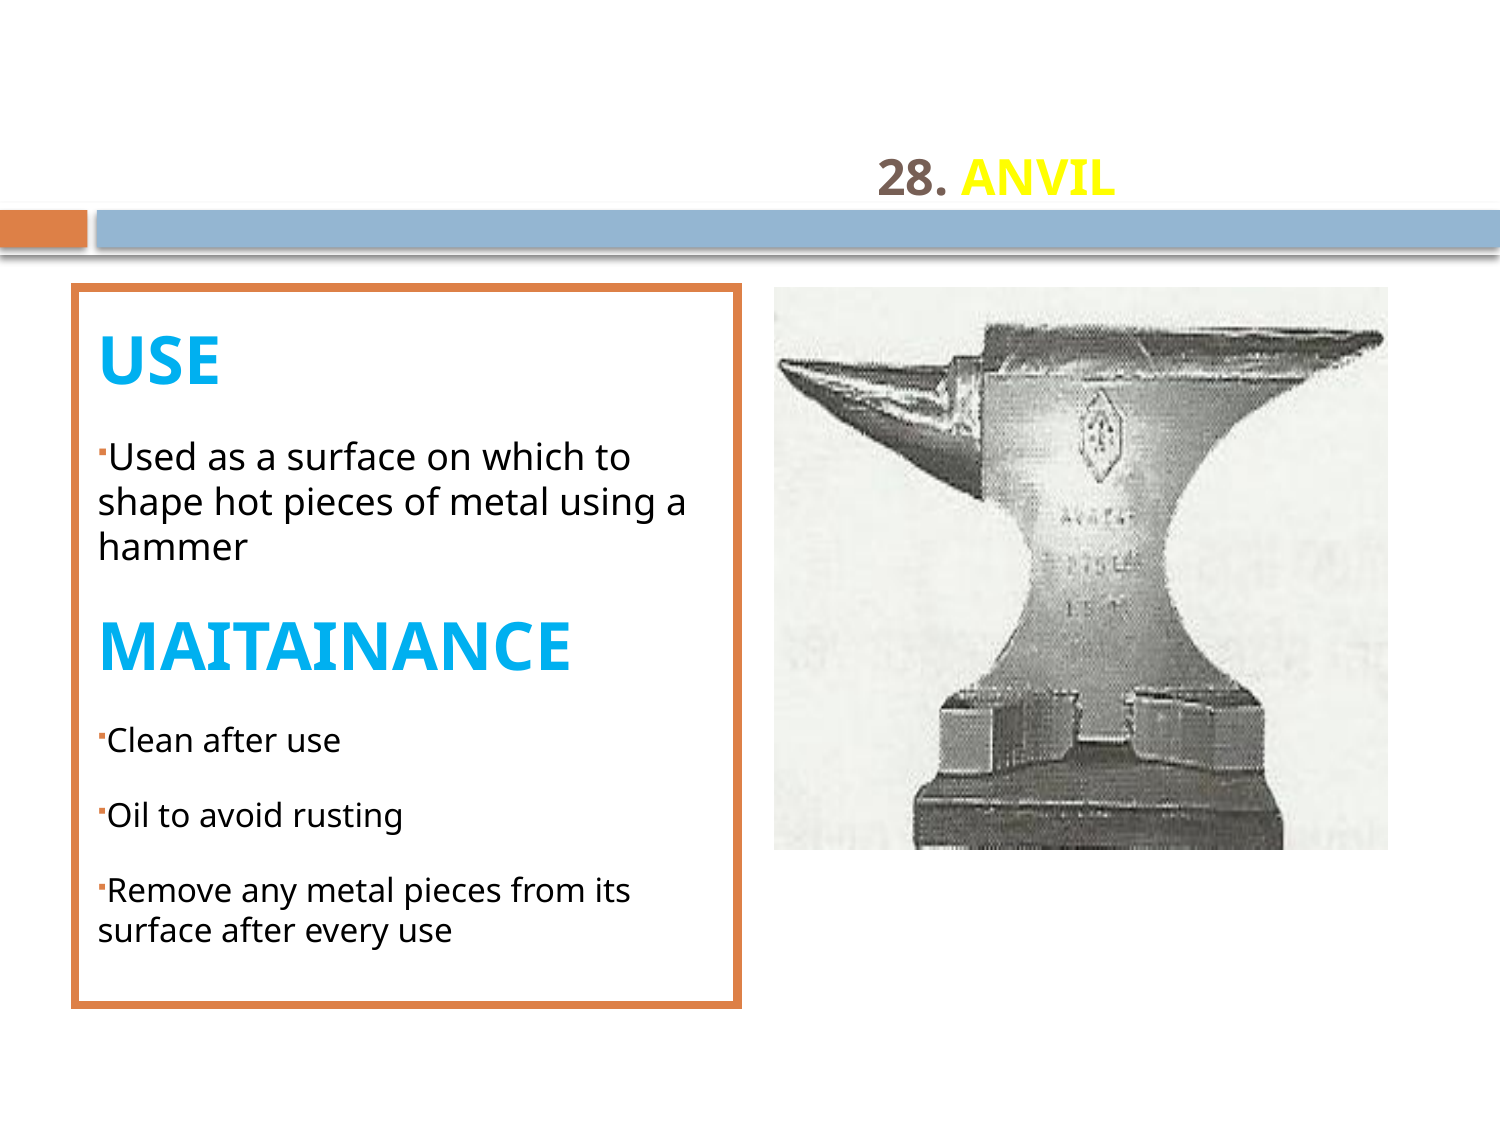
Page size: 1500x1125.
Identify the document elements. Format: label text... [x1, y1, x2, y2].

title 28. ANVIL [862, 137, 1250, 213]
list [774, 287, 1388, 851]
list USE Used as a surface on which to shape hot pieces of metal using a hammer MAITAINANCE Clean after use Oil to avoid rusting Remove any metal pieces from its surface after every use [71, 283, 742, 1009]
